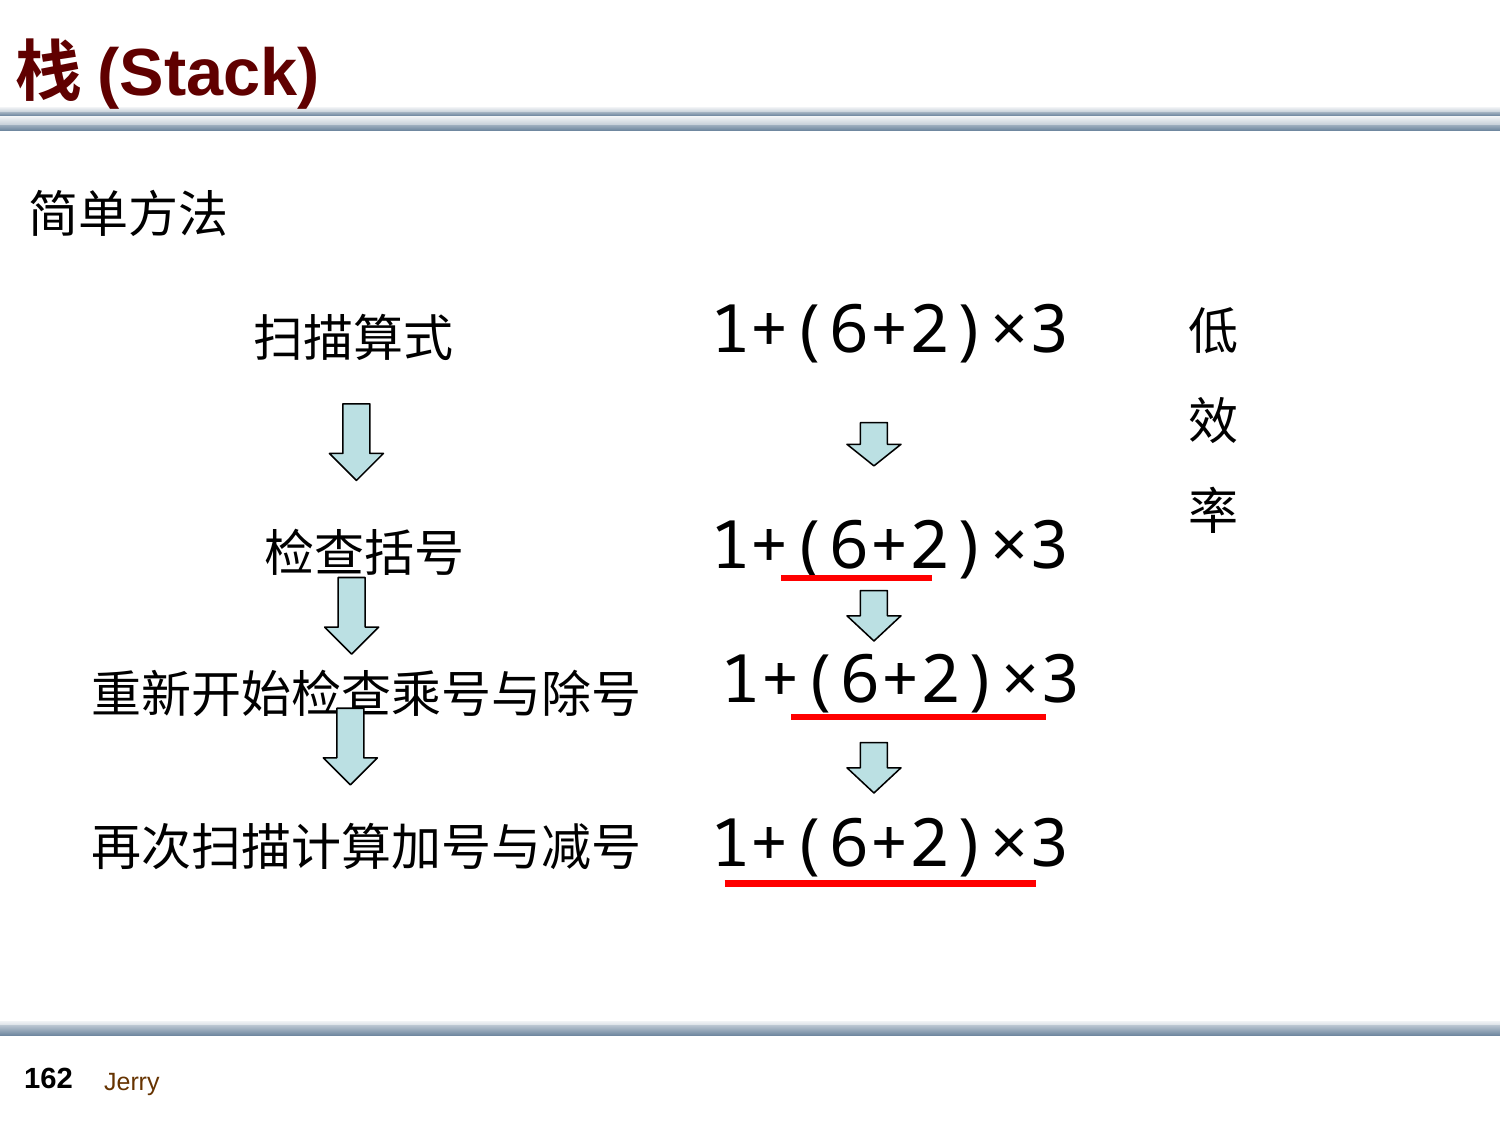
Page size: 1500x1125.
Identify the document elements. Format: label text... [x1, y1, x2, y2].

text_box 检查括号 [249, 483, 518, 589]
text_box 重新开始检查乘号与除号 [76, 625, 669, 730]
text_box [846, 422, 902, 466]
text_box 1+(6+2)×3 [705, 628, 1129, 724]
title 栈(Stack) [0, 20, 1350, 116]
text_box [324, 577, 379, 655]
text_box 1+(6+2)×3 [695, 494, 1119, 590]
text_box 简单方法 [13, 145, 329, 251]
text_box [329, 403, 384, 481]
text_box 再次扫描计算加号与减号 [76, 778, 669, 884]
text_box 1+(6+2)×3 [695, 792, 1119, 887]
text_box [846, 742, 902, 793]
text_box 低效率 [1173, 261, 1284, 547]
text_box 1+(6+2)×3 [695, 278, 1119, 374]
text_box [323, 708, 378, 785]
text_box 扫描算式 [238, 268, 507, 374]
text_box [846, 590, 902, 628]
